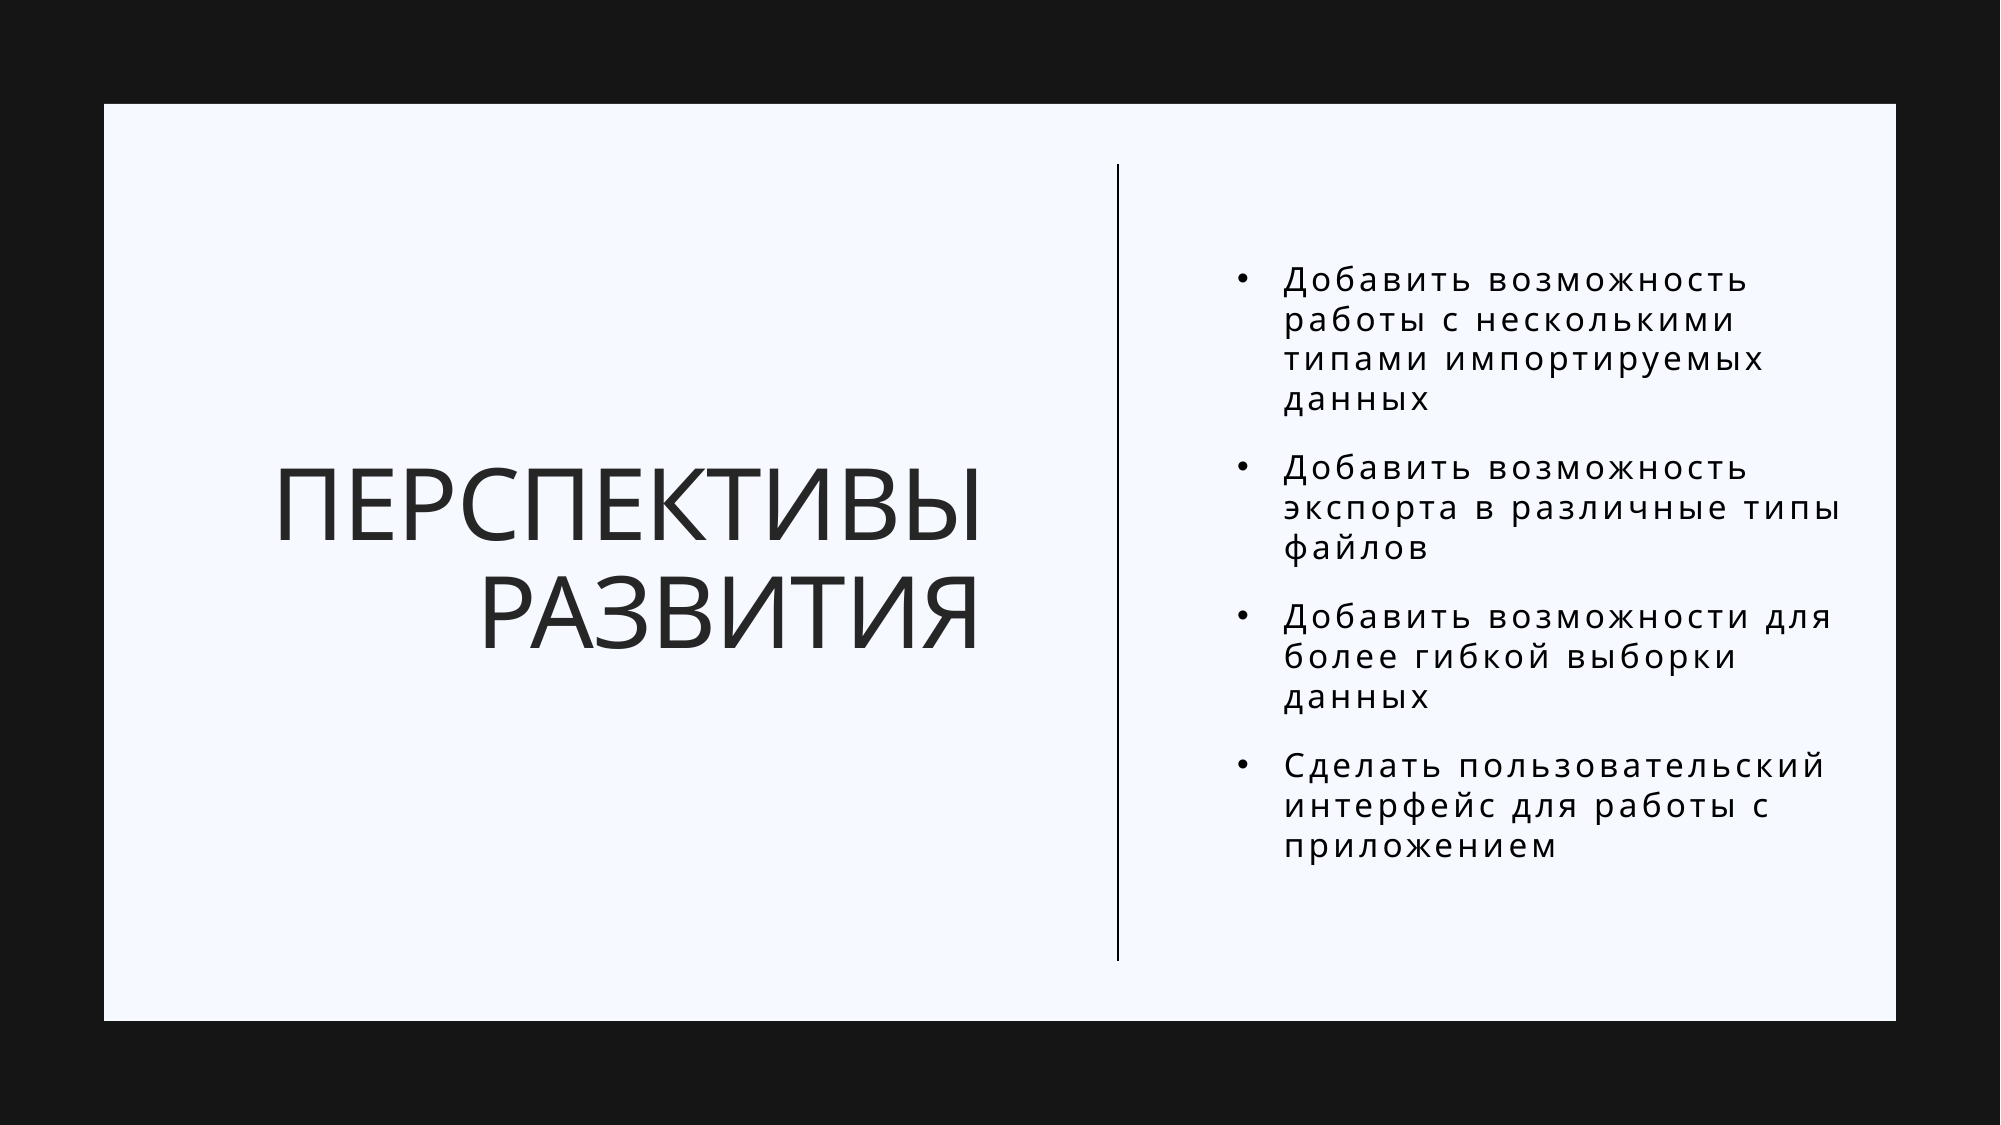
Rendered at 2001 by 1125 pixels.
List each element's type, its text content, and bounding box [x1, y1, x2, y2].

list Добавить возможность работы с несколькими типами импортируемых данных Добавить возможность экспорта в различные типы файлов Добавить возможности для более гибкой выборки данных Сделать пользовательский интерфейс для работы с приложением [1237, 134, 1896, 988]
title Перспективы развития [104, 448, 1000, 677]
